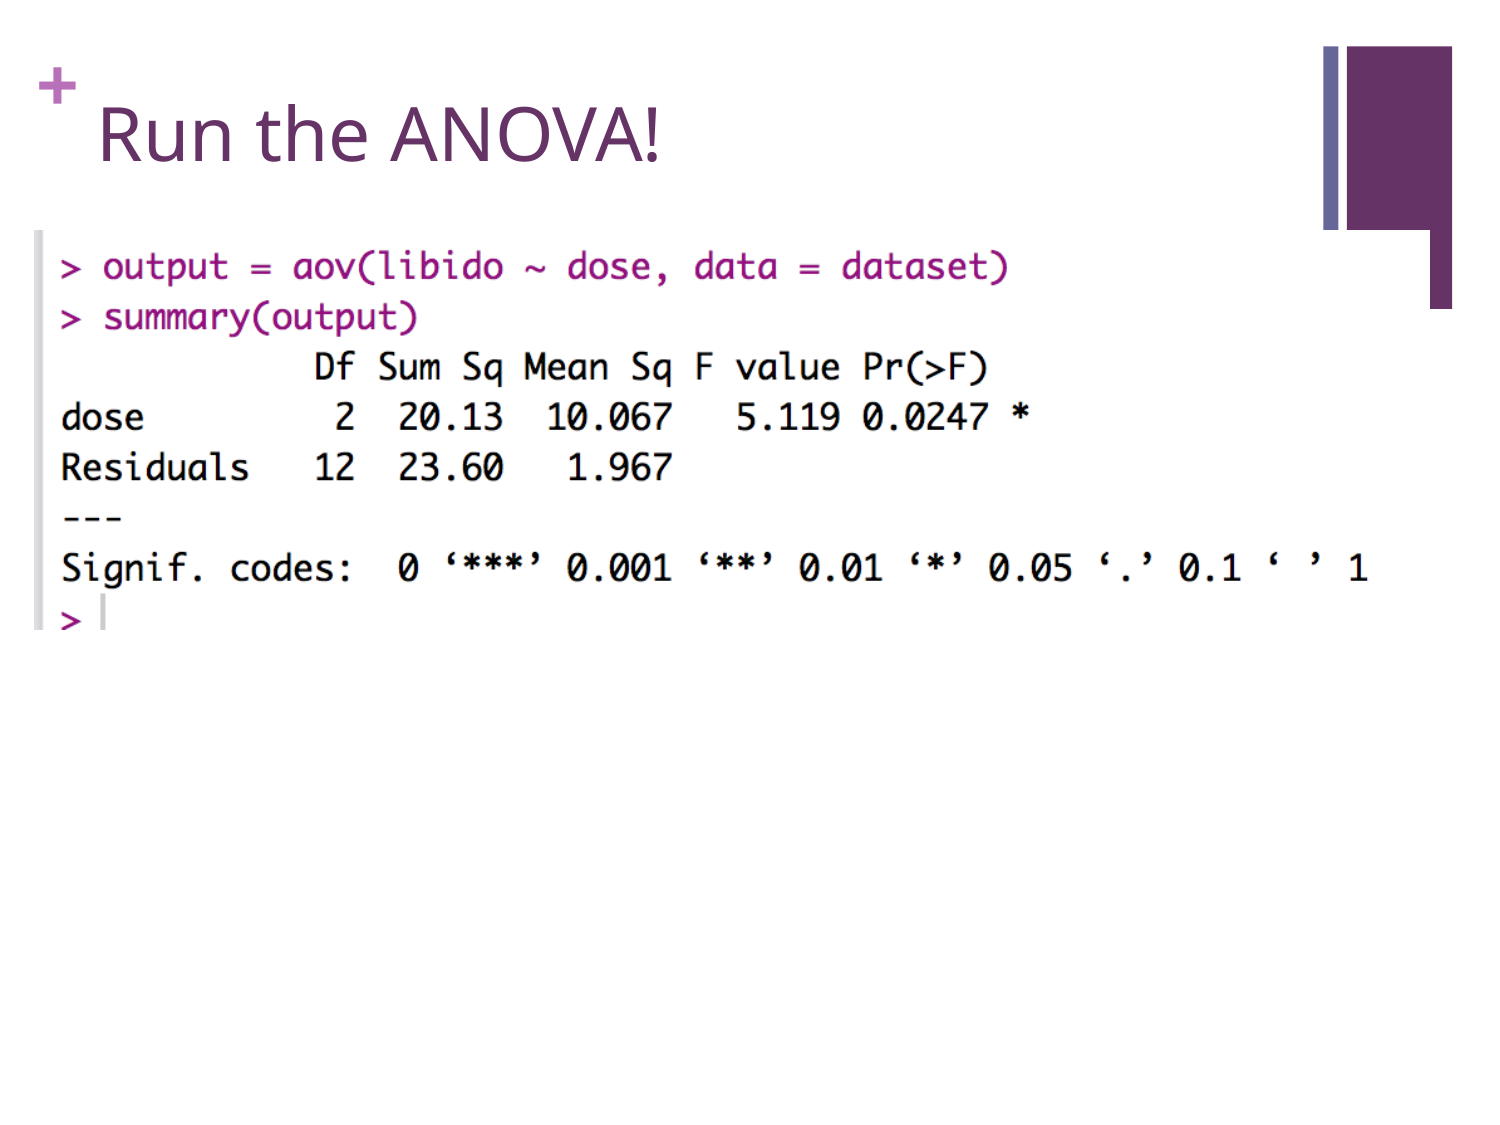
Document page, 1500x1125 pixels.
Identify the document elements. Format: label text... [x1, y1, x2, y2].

title Run the ANOVA! [81, 79, 1322, 226]
picture [33, 229, 1430, 630]
